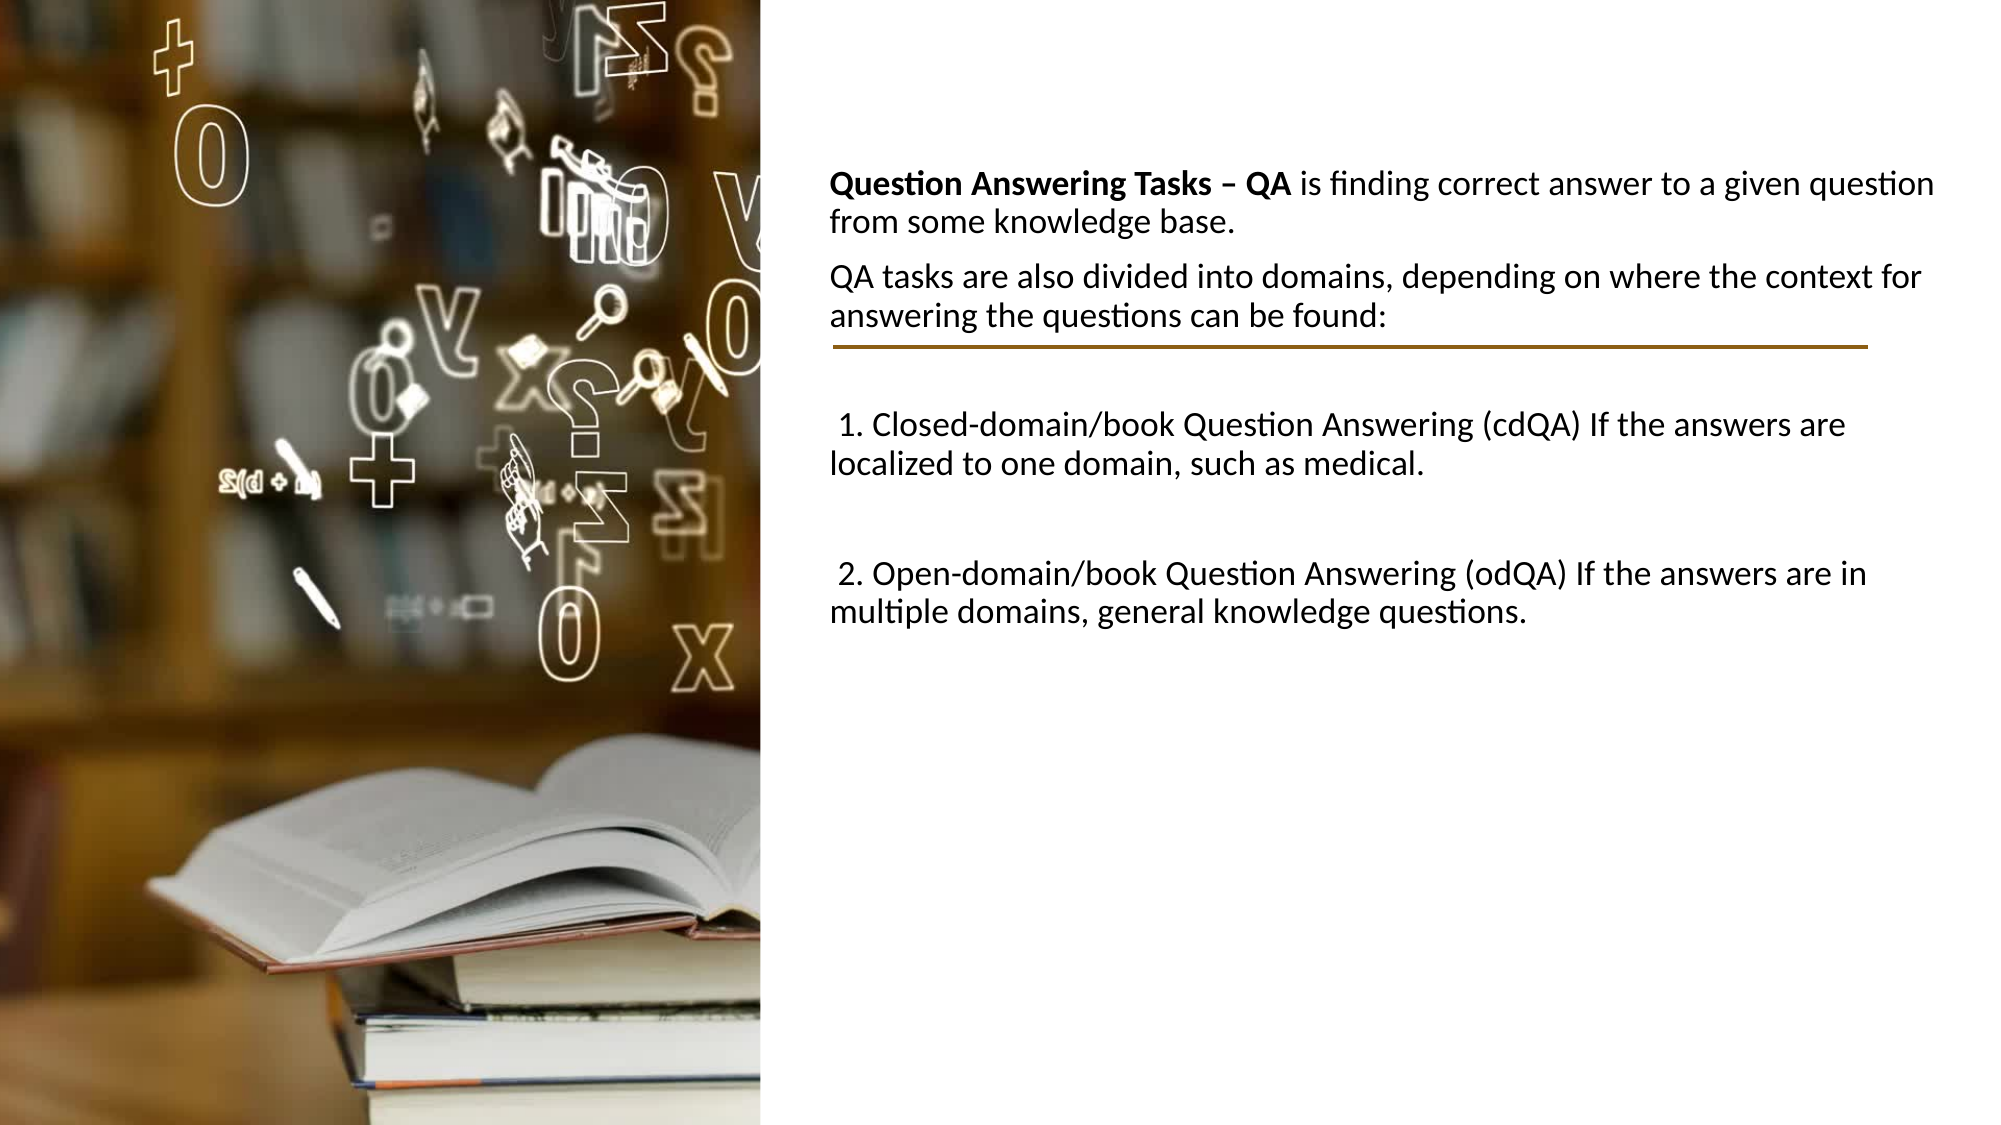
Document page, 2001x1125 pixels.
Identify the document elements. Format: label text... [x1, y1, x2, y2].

text_box Question Answering Tasks – QA is finding correct answer to a given question from some knowledge base. QA tasks are also divided into domains, depending on where the context for answering the questions can be found: 1. Closed-domain/book Question Answering (cdQA) If the answers are localized to one domain, such as medical. 2. Open-domain/book Question Answering (odQA) If the answers are in multiple domains, general knowledge questions. [814, 43, 1974, 1021]
picture [0, 0, 761, 1125]
